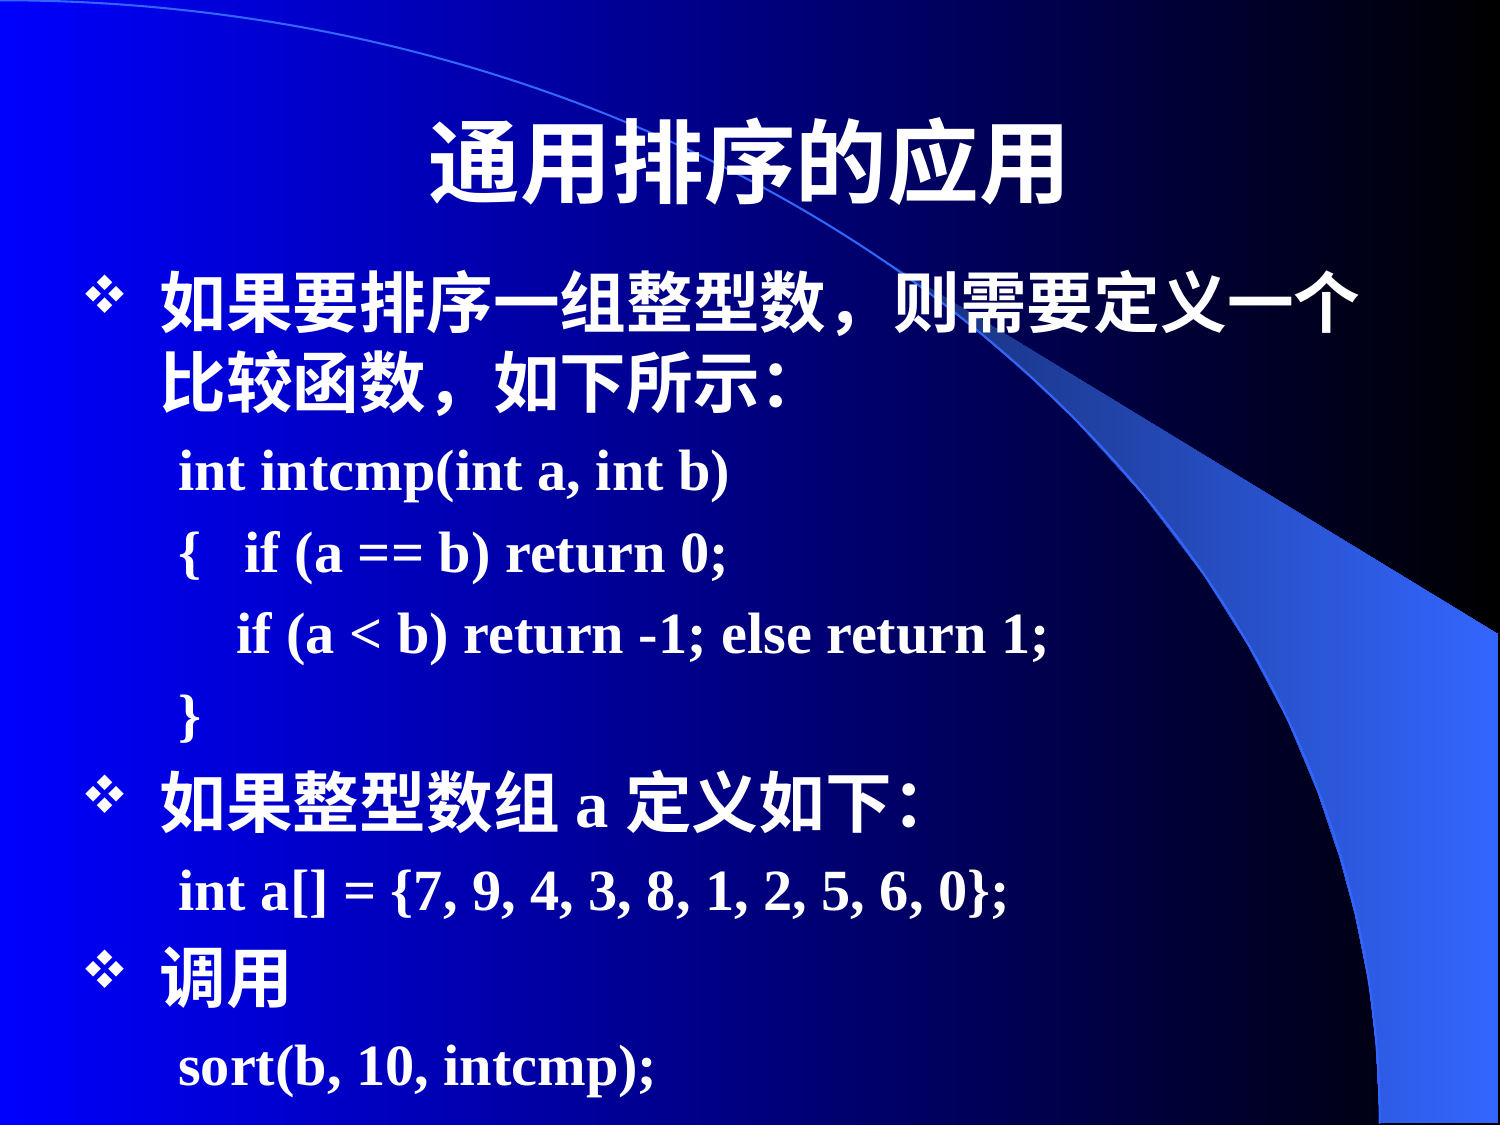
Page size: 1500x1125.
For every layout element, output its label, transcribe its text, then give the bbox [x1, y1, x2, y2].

list 如果要排序一组整型数，则需要定义一个比较函数，如下所示： int intcmp(int a, int b) { if (a == b) return 0; if (a < b) return -1; else return 1; } 如果整型数组a定义如下： int a[] = {7, 9, 4, 3, 8, 1, 2, 5, 6, 0}; 调用 sort(b, 10, intcmp); [65, 252, 1427, 1125]
title 通用排序的应用 [112, 65, 1388, 252]
